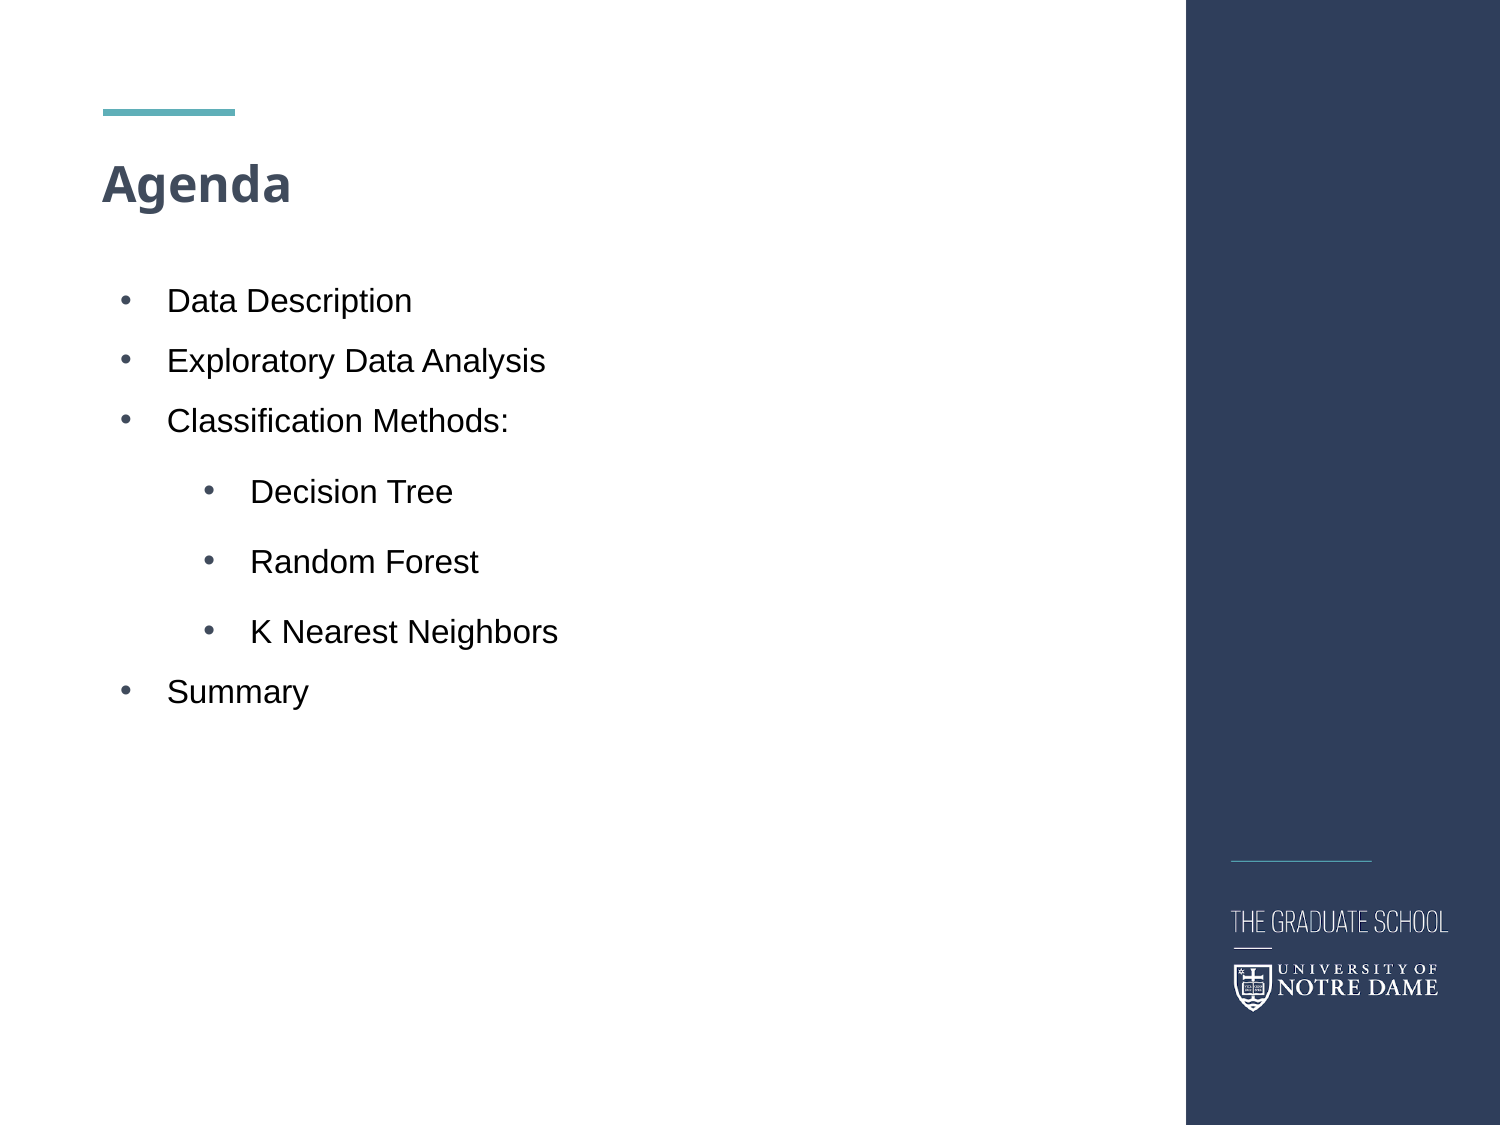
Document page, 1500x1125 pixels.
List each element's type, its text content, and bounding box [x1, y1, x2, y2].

picture [0, 0, 1500, 1125]
list Data Description Exploratory Data Analysis Classification Methods: Decision Tree Random Forest K Nearest Neighbors Summary [105, 252, 1072, 977]
title Agenda [87, 120, 998, 254]
